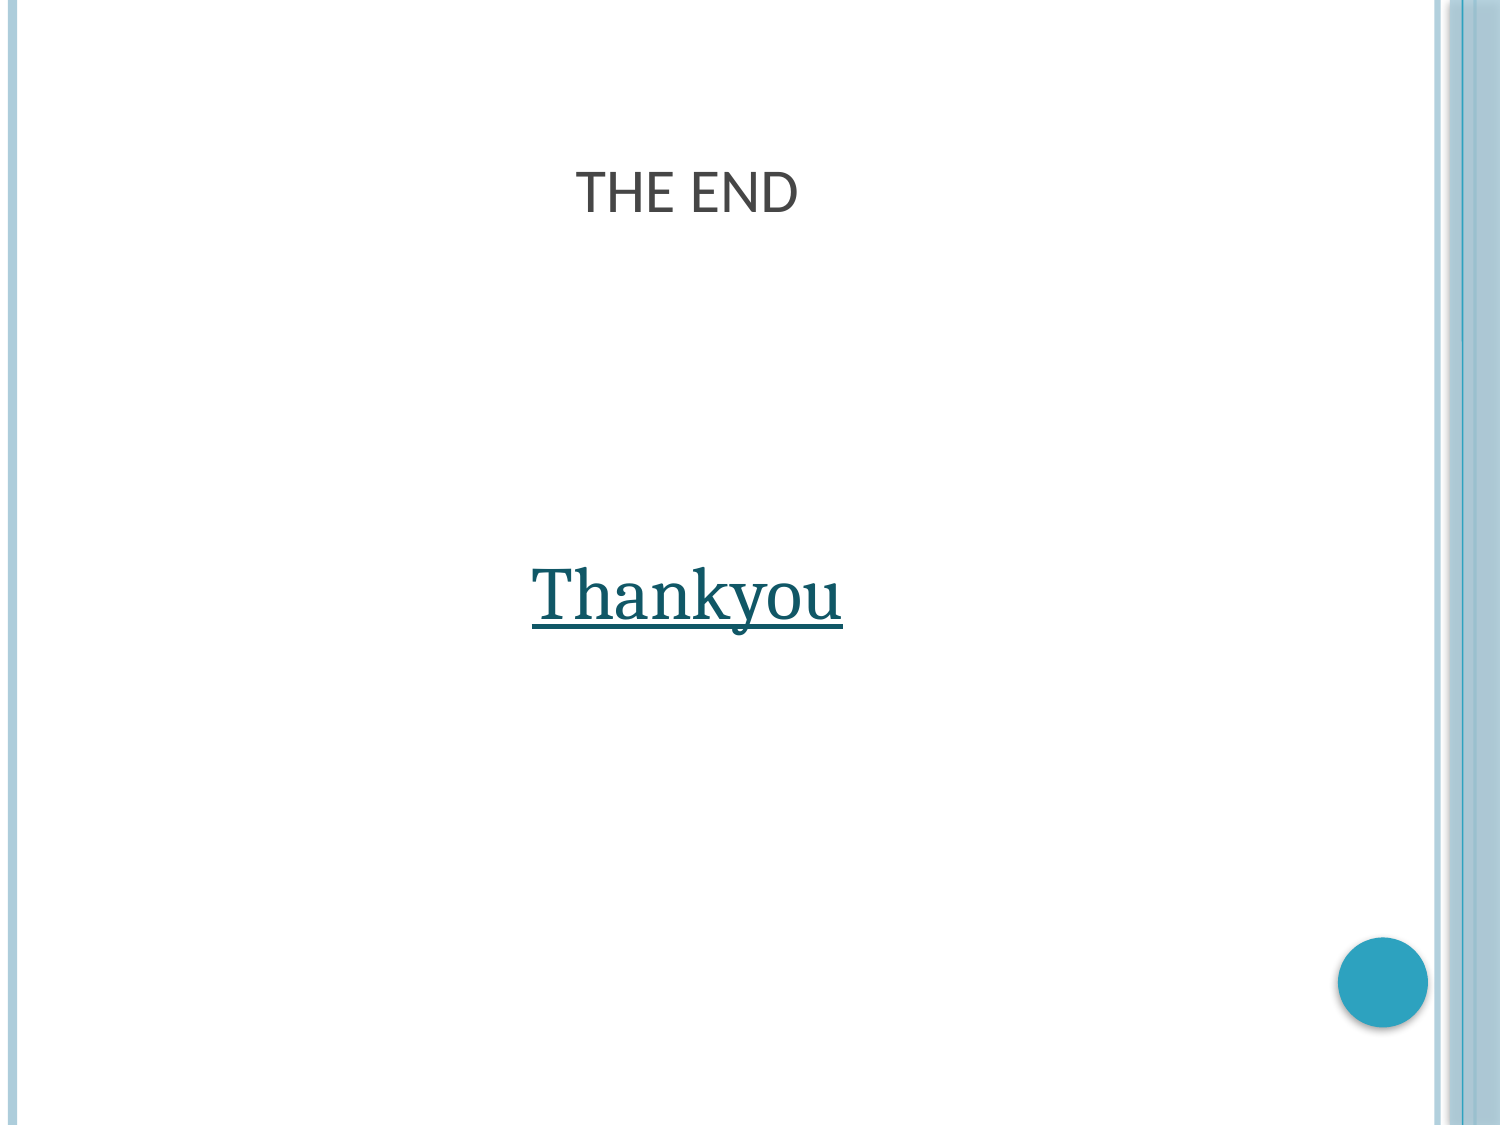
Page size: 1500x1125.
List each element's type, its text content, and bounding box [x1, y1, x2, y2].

list Thankyou [75, 262, 1300, 917]
title THE END [75, 45, 1300, 233]
